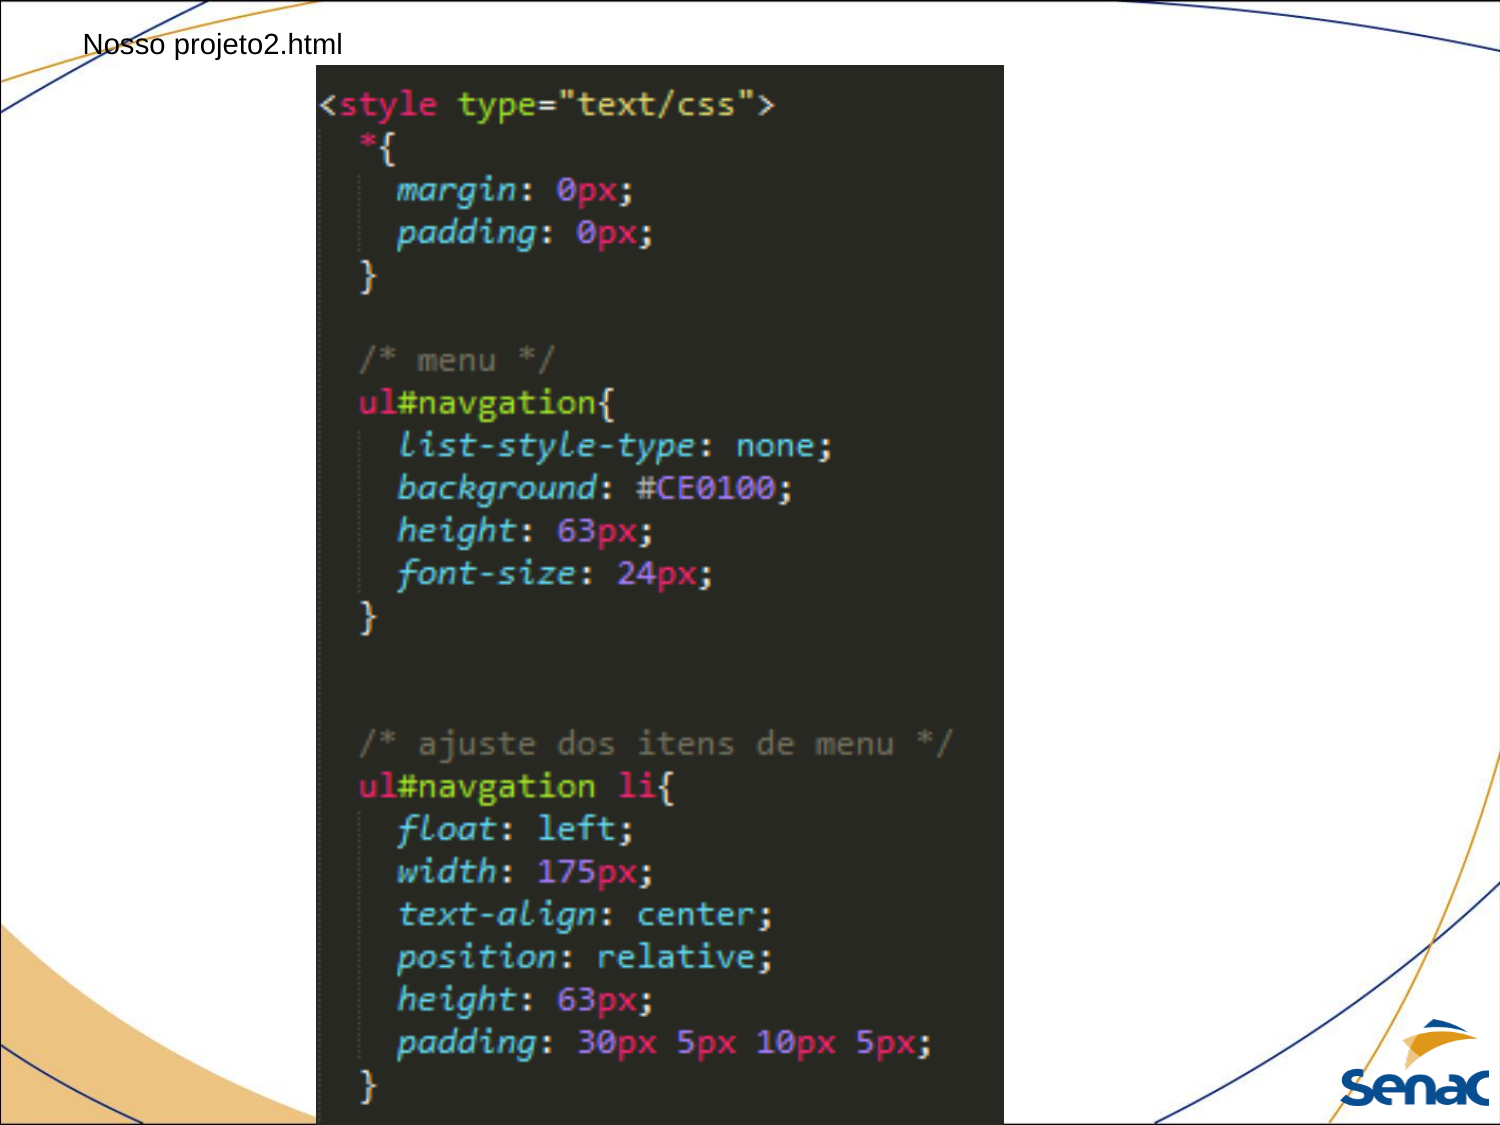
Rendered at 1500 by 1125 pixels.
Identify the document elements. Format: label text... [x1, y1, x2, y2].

picture [0, 0, 1500, 1125]
title Nosso projeto2.html [67, 10, 1418, 94]
